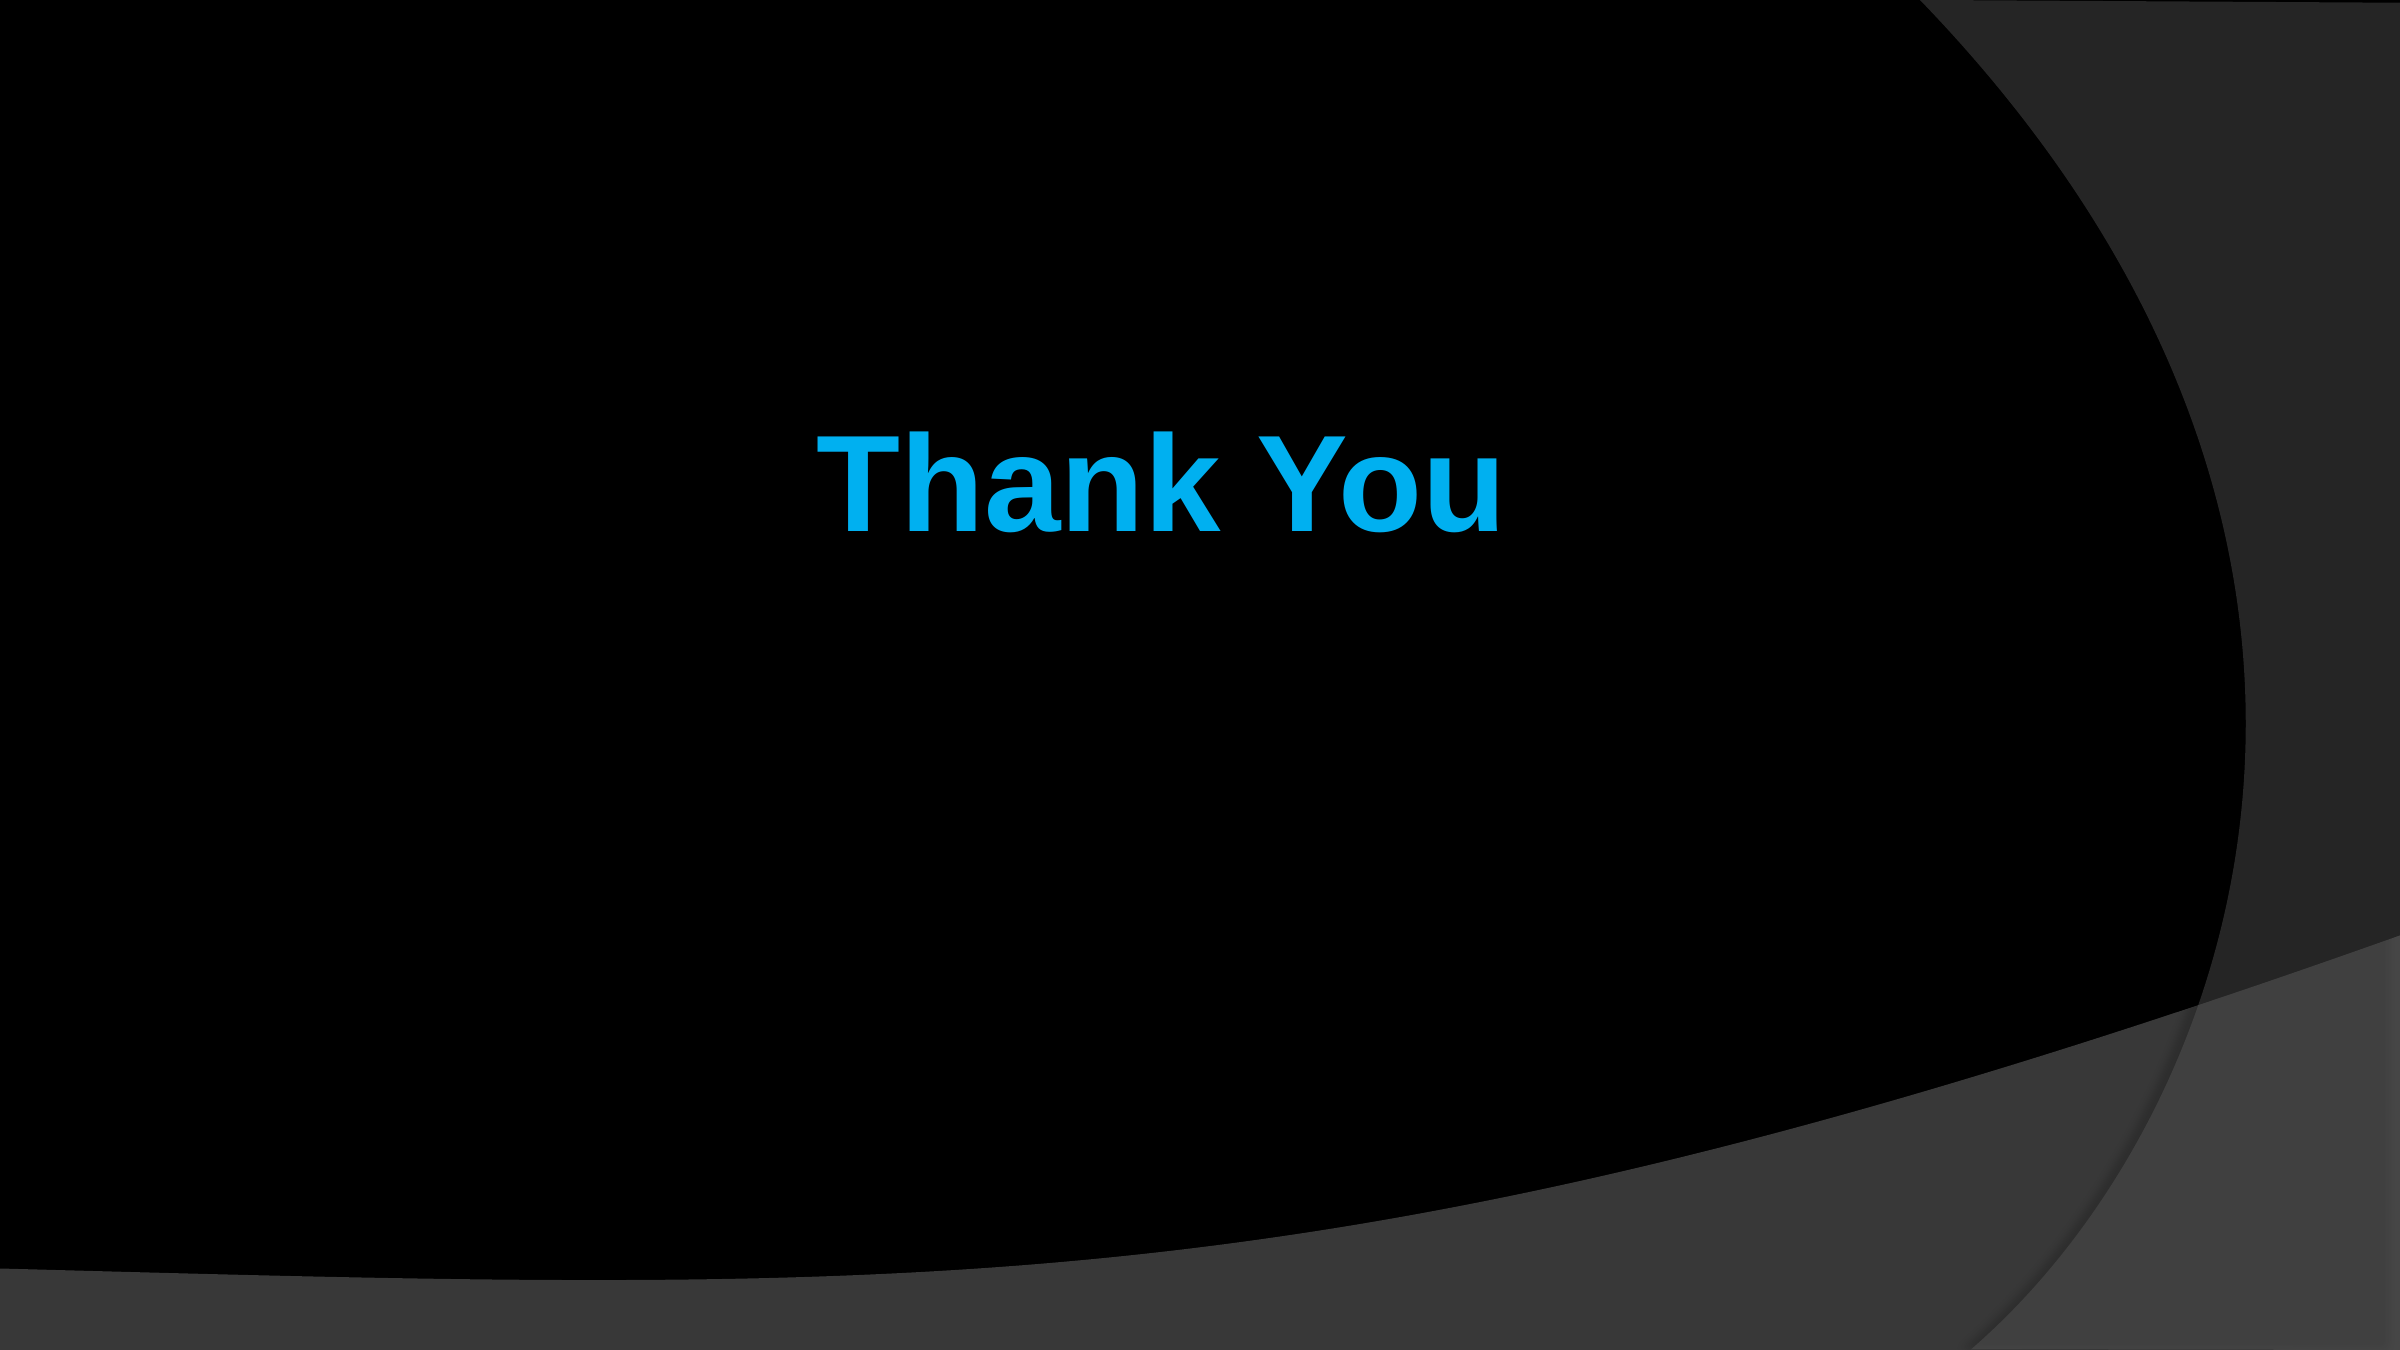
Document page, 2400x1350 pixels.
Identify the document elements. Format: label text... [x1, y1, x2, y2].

text_box Thank You [647, 386, 1677, 567]
